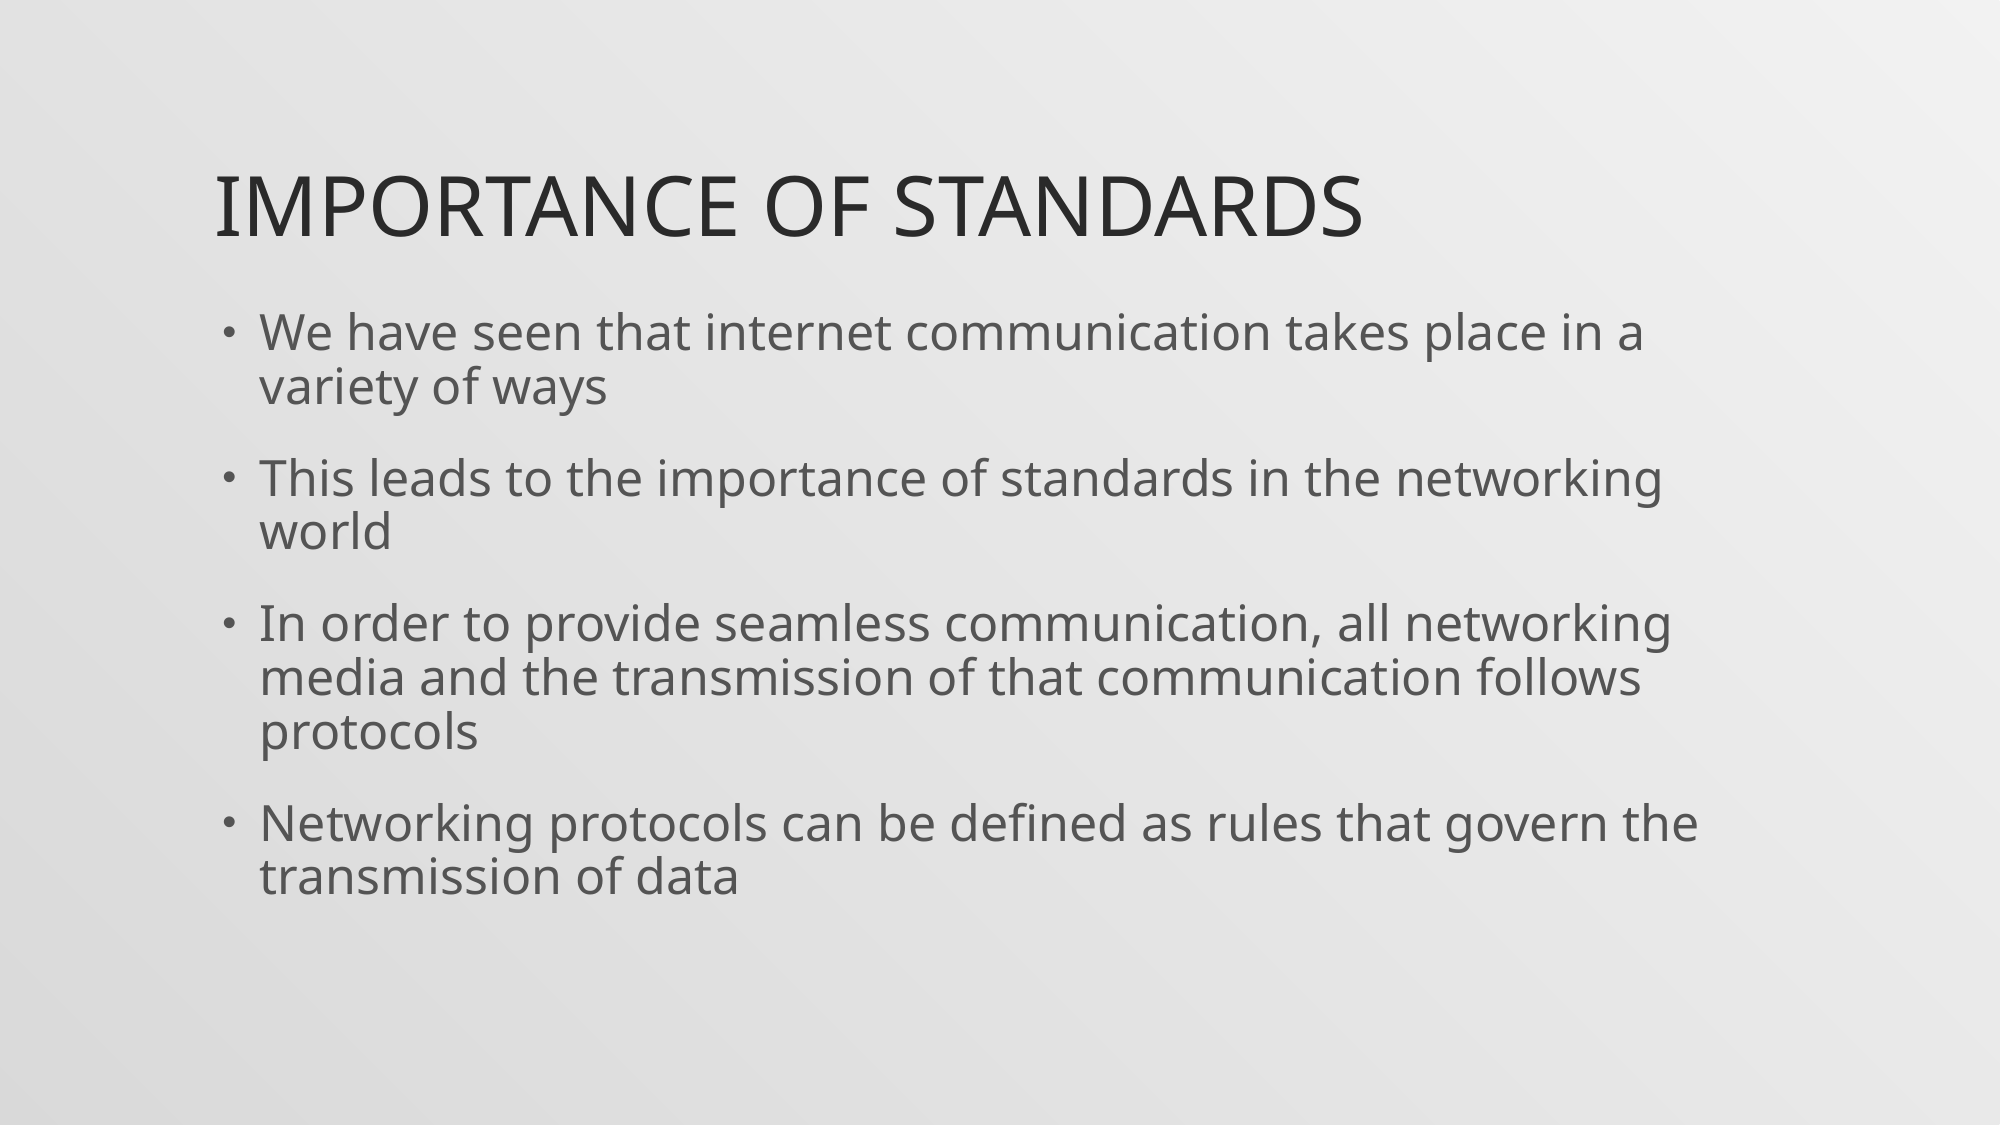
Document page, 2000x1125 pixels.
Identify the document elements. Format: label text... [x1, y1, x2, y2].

title Importance of standards [199, 45, 1800, 263]
list We have seen that internet communication takes place in a variety of ways This leads to the importance of standards in the networking world In order to provide seamless communication, all networking media and the transmission of that communication follows protocols Networking protocols can be defined as rules that govern the transmission of data [199, 299, 1800, 1013]
